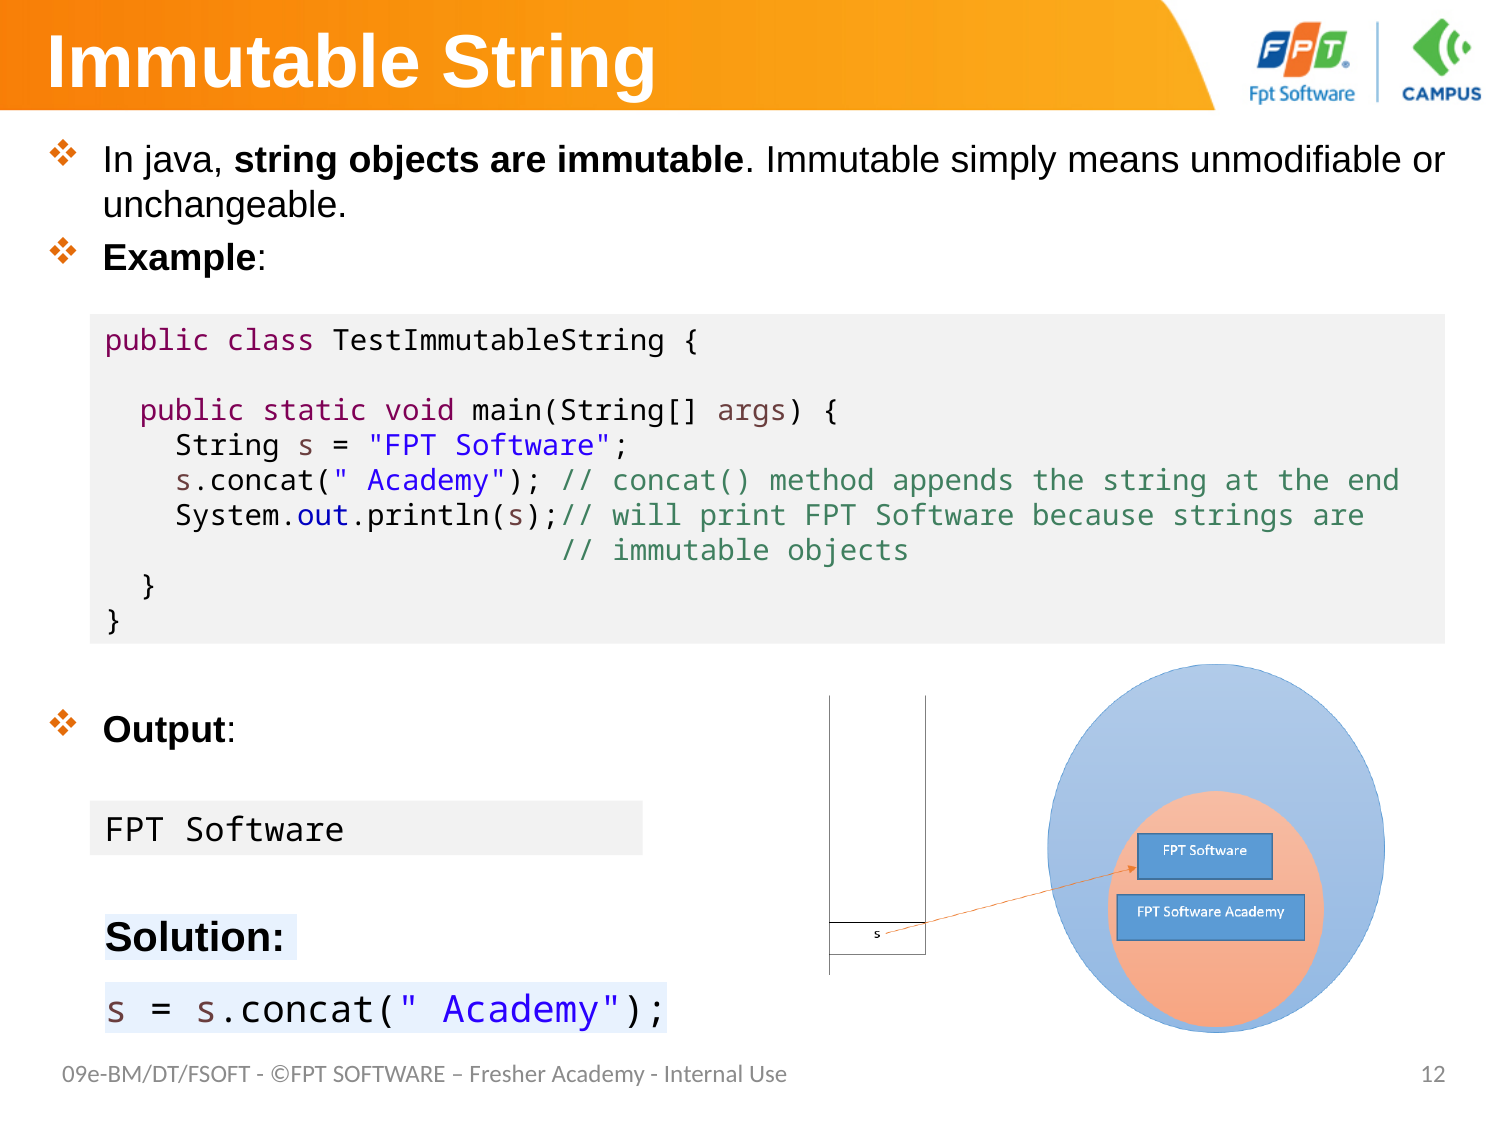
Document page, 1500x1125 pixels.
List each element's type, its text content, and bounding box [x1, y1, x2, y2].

list In java, string objects are immutable. Immutable simply means unmodifiable or unchangeable. Example: Output: [31, 127, 1461, 1020]
picture [0, 0, 1500, 1125]
text_box FPT Software [89, 800, 643, 856]
text_box public class TestImmutableString { public static void main(String[] args) { String s = "FPT Software"; s.concat(" Academy"); // concat() method appends the string at the end System.out.println(s);// will print FPT Software because strings are // immutable objects } } [89, 314, 1445, 644]
text_box Solution: s = s.concat(" Academy"); [89, 902, 814, 1037]
footer 09e-BM/DT/FSOFT - ©FPT SOFTWARE – Fresher Academy - Internal Use [31, 1042, 820, 1103]
title Immutable String [31, 3, 1461, 111]
slide_number 12 [1074, 1042, 1461, 1103]
